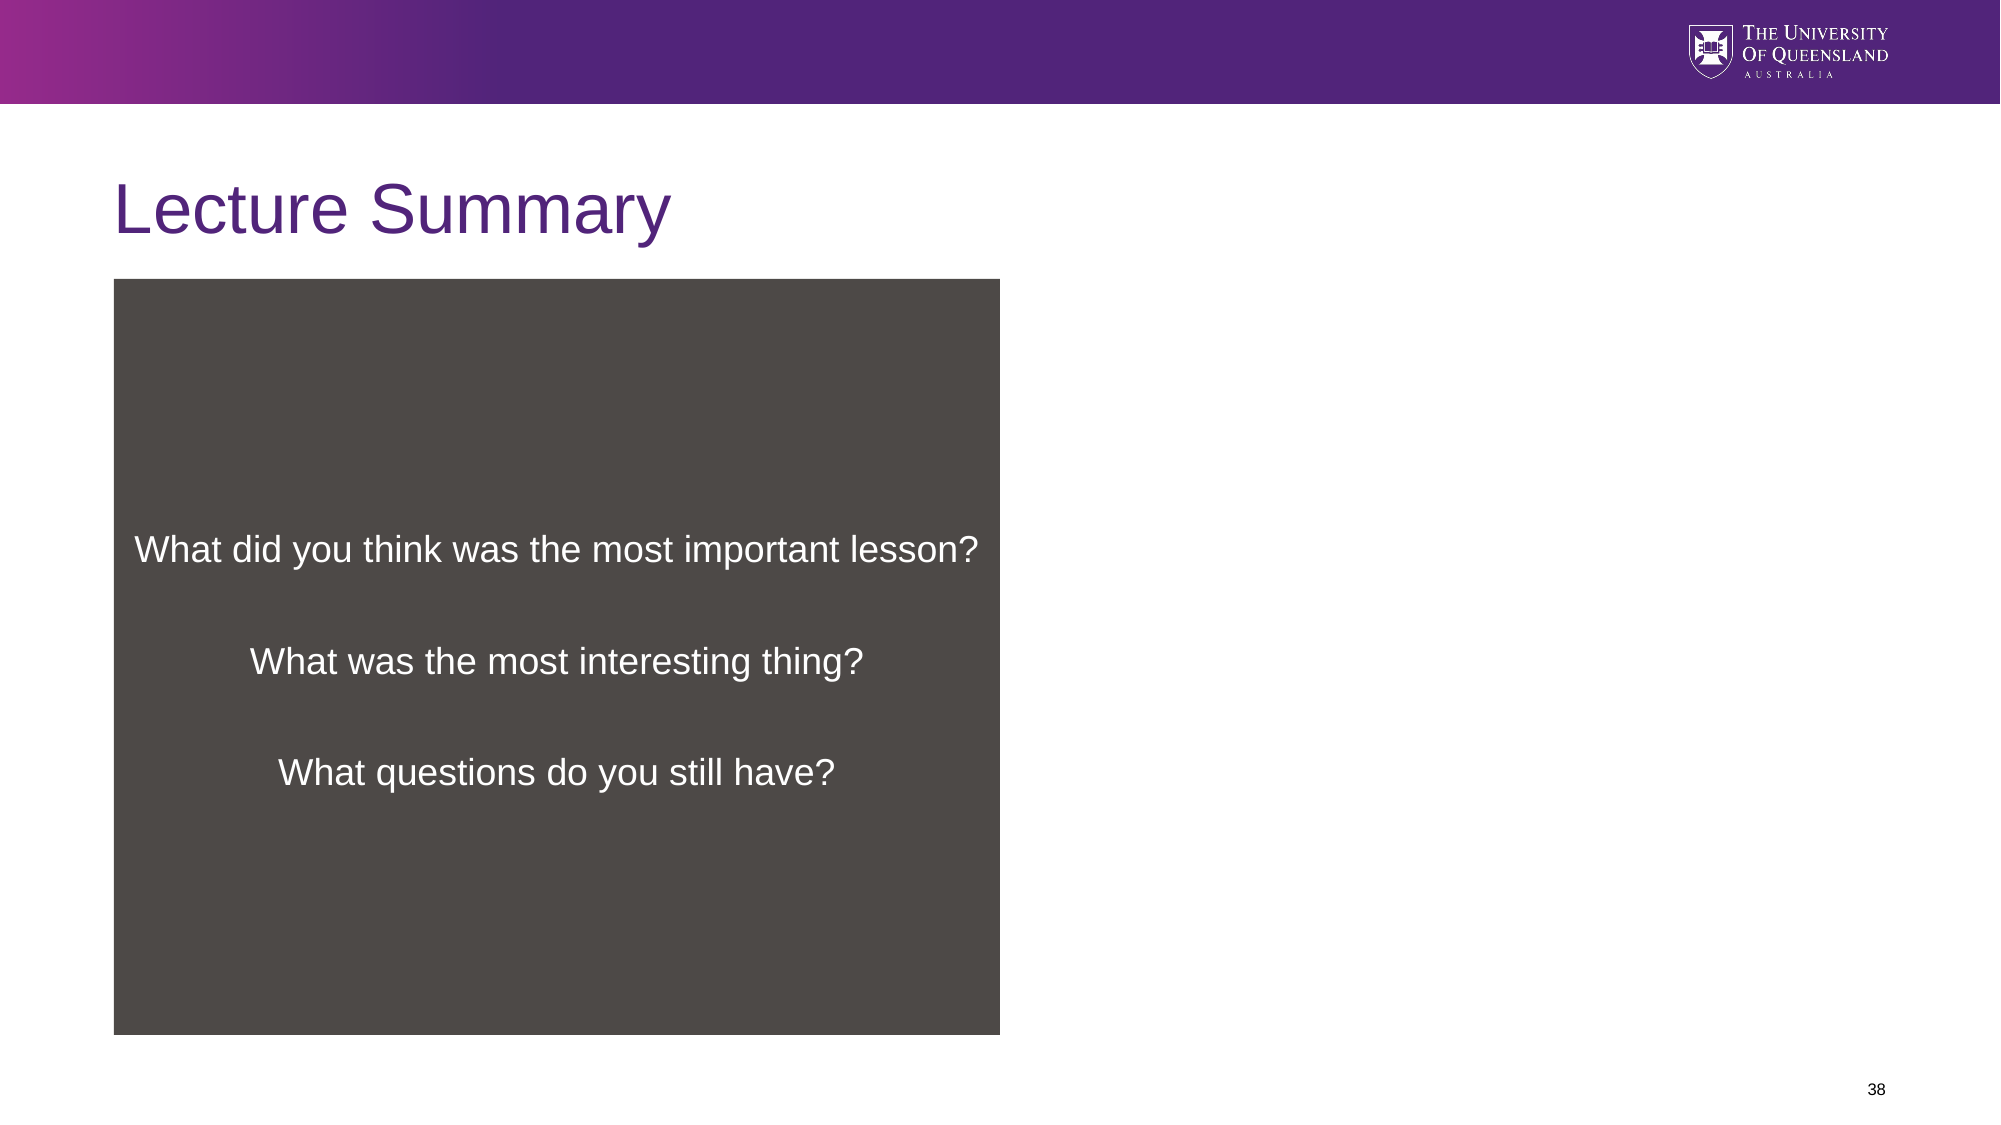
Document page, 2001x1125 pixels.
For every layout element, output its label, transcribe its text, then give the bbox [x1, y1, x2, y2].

title Lecture Summary [114, 172, 1886, 250]
slide_number 38 [1838, 1069, 1886, 1109]
list What did you think was the most important lesson? What was the most interesting thing? What questions do you still have? [113, 278, 1000, 1035]
picture [1689, 25, 1888, 79]
